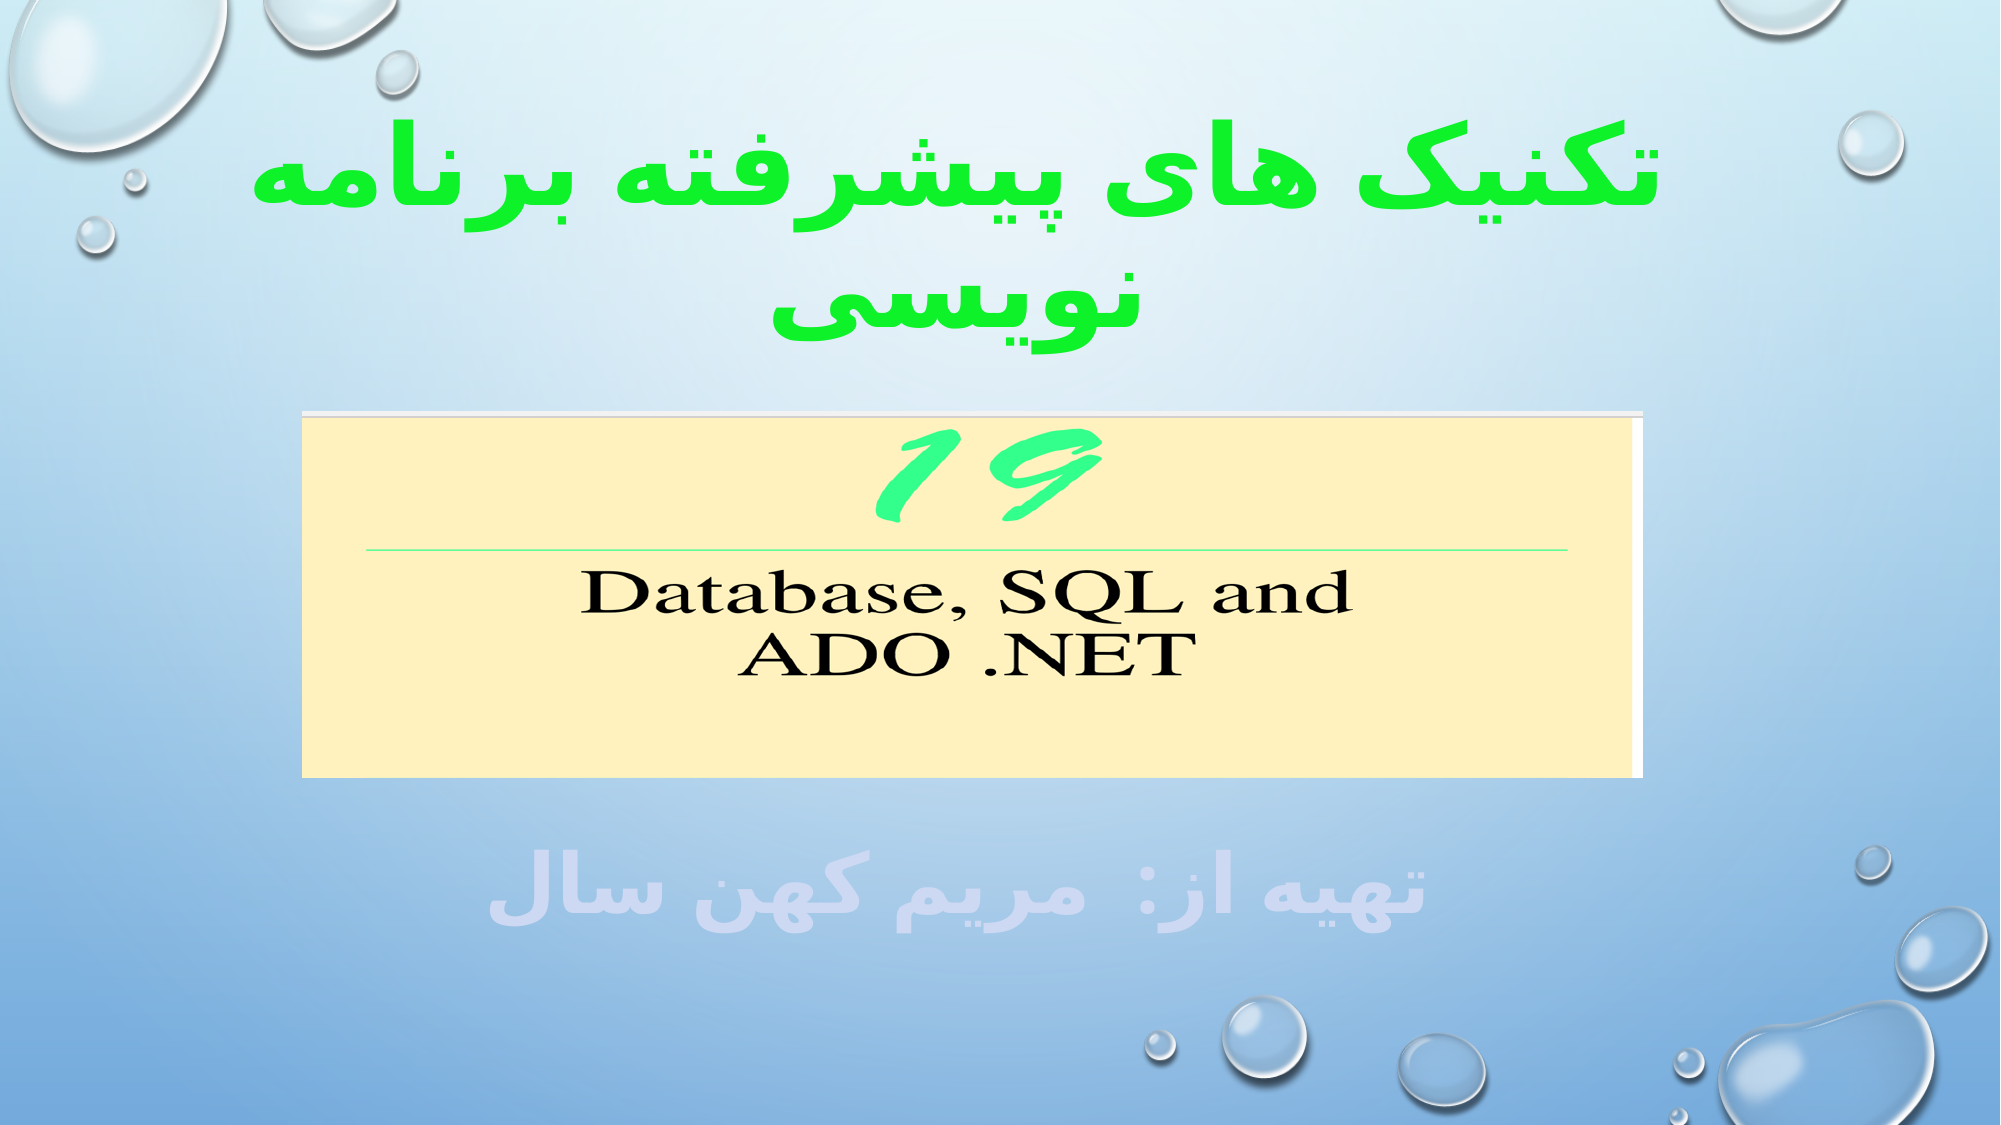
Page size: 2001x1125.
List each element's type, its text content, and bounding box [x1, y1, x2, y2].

picture [0, 0, 2000, 1125]
title تکنیک های پیشرفته برنامه نویسی [107, 98, 1808, 362]
text_box تهیه از: مریم کهن سال [107, 755, 1808, 1018]
